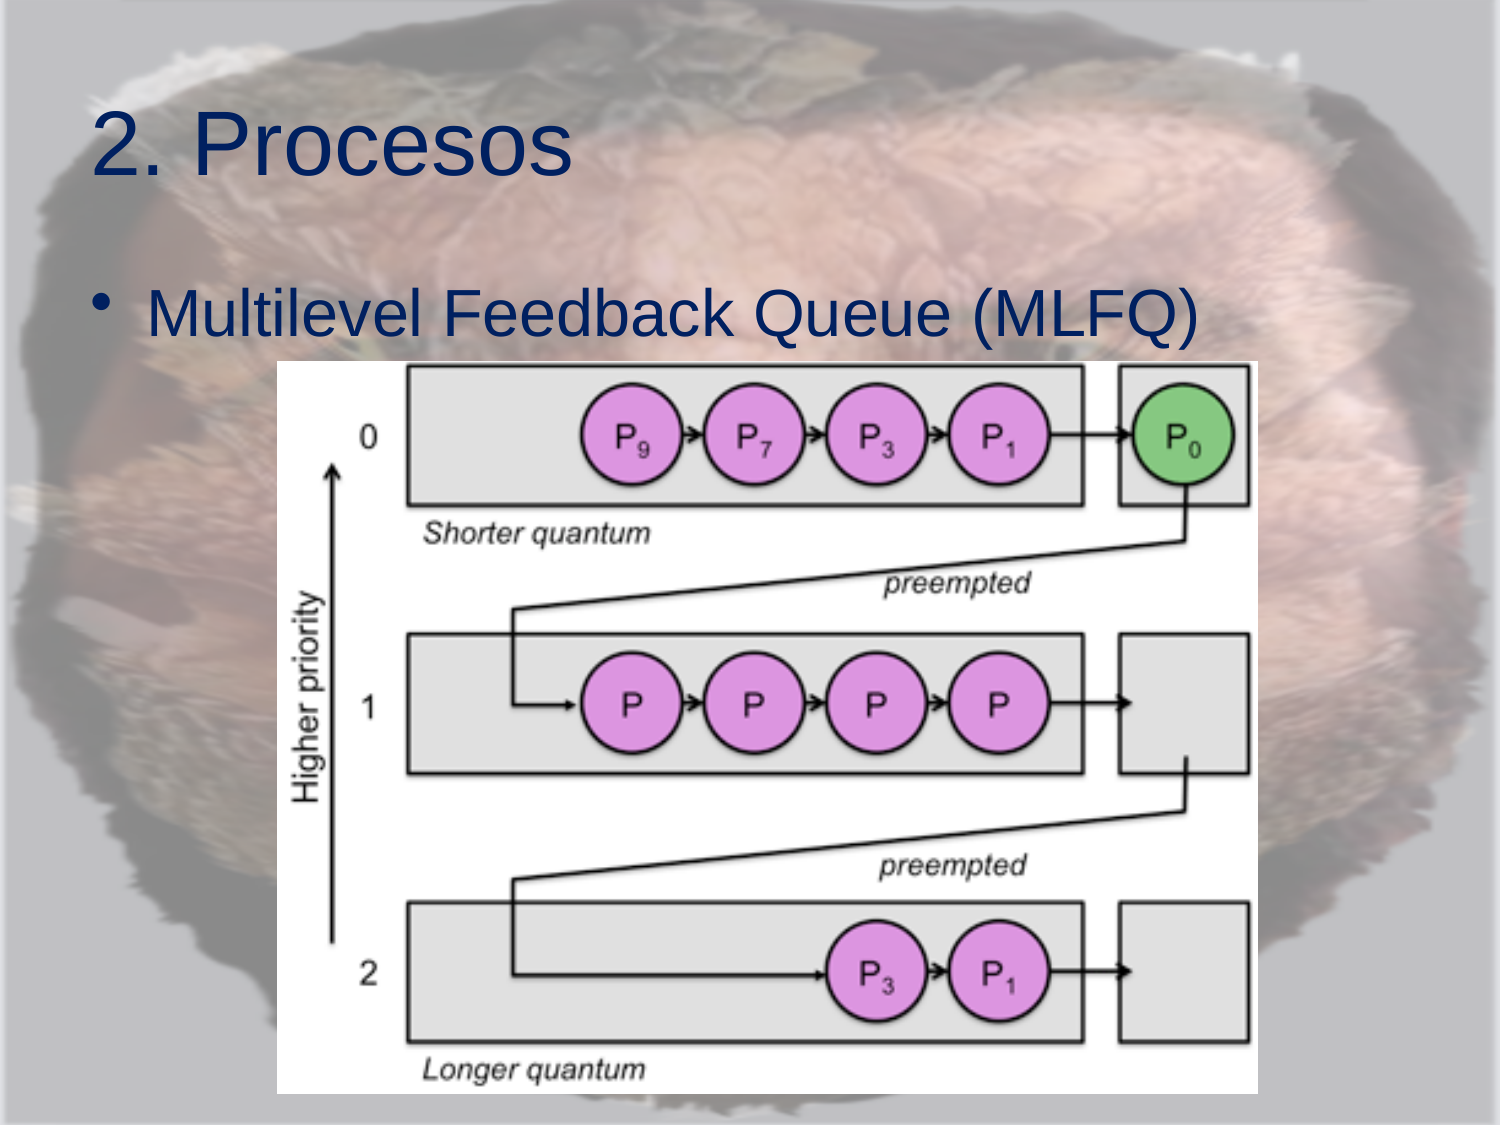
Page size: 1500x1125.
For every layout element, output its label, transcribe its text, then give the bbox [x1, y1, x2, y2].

picture [277, 361, 1258, 1095]
title 2. Procesos [75, 45, 1425, 233]
list Multilevel Feedback Queue (MLFQ) [75, 262, 1425, 1005]
